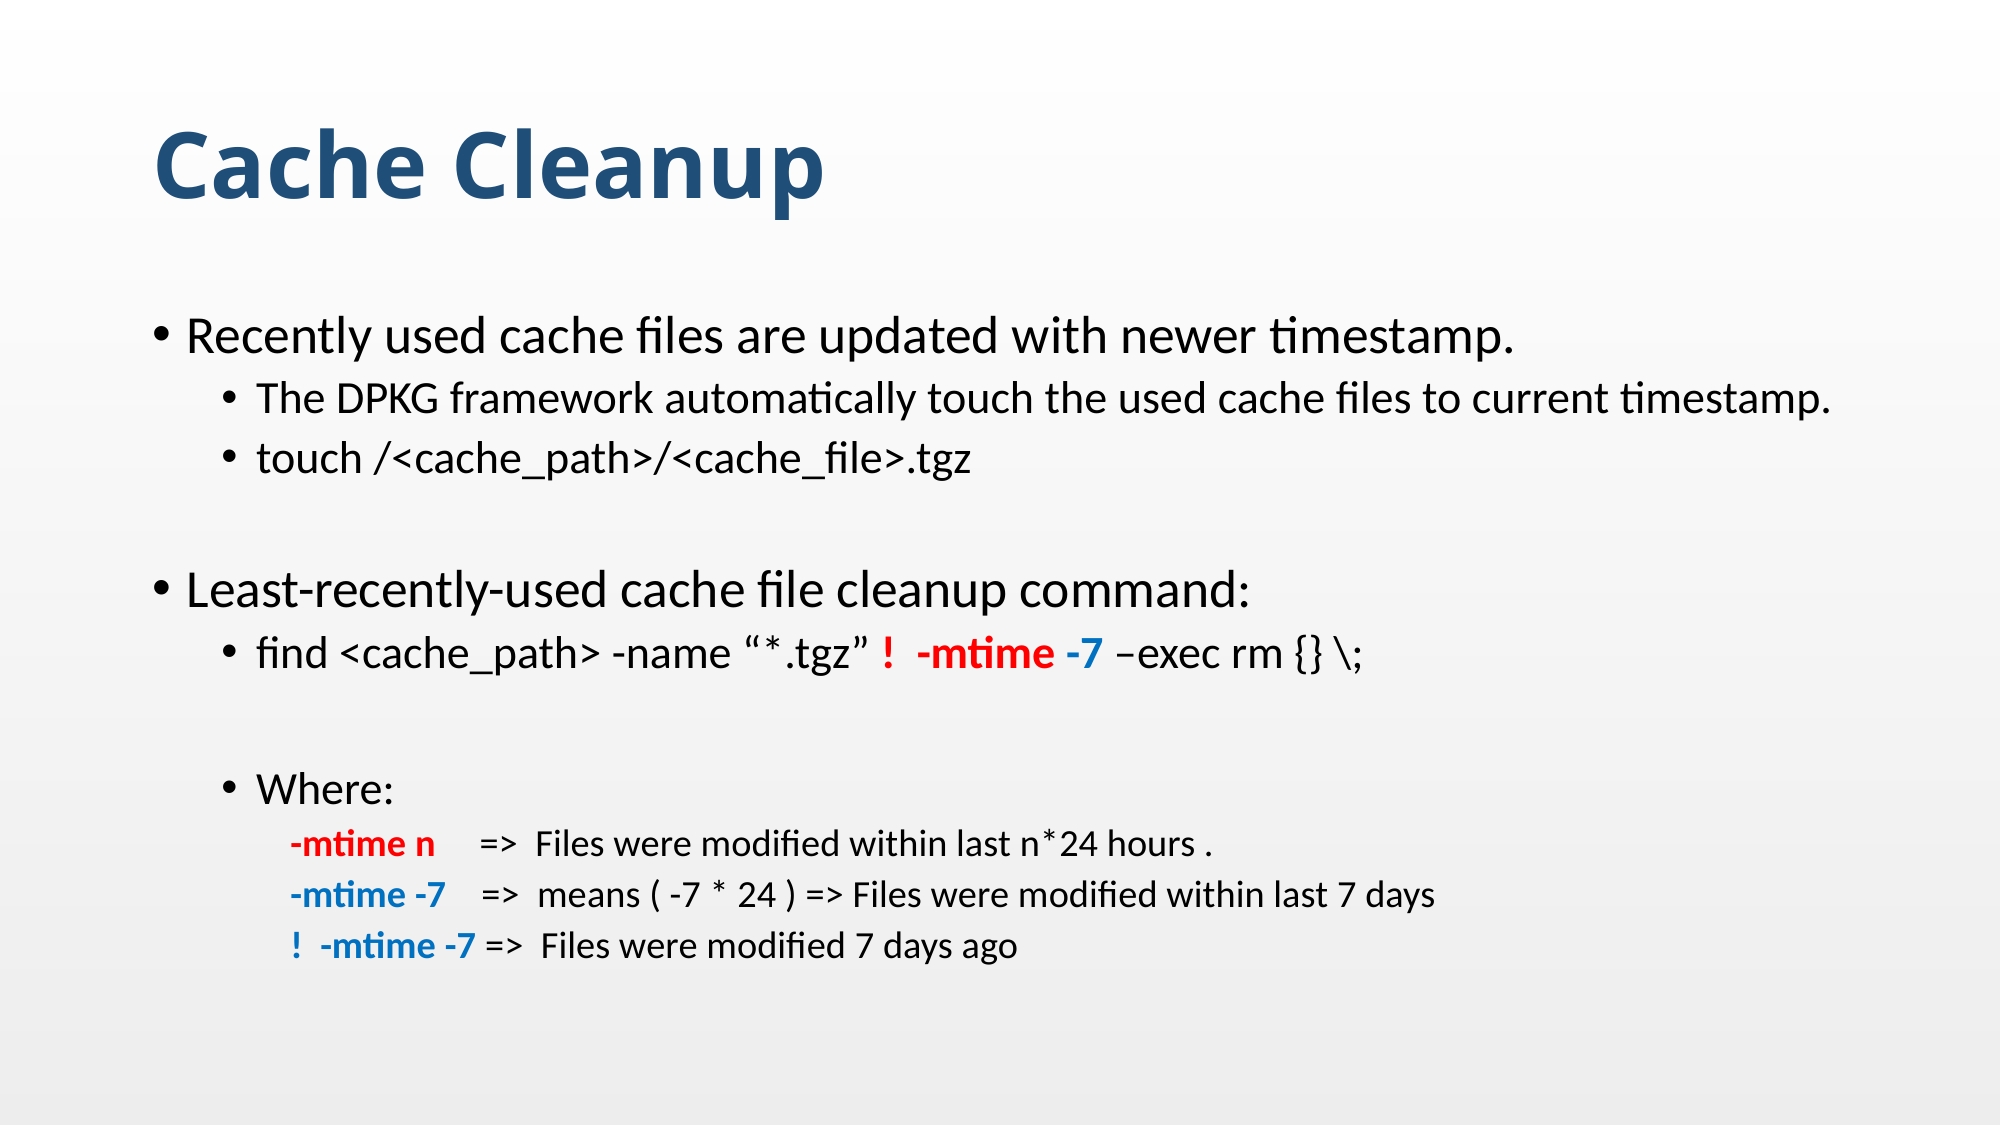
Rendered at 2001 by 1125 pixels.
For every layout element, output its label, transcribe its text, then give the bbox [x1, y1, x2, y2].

list Recently used cache files are updated with newer timestamp. The DPKG framework automatically touch the used cache files to current timestamp. touch /<cache_path>/<cache_file>.tgz Least-recently-used cache file cleanup command: find <cache_path> -name “*.tgz” ! -mtime -7 –exec rm {} \; Where: -mtime n => Files were modified within last n*24 hours . -mtime -7 => means ( -7 * 24 ) => Files were modified within last 7 days ! -mtime -7 => Files were modified 7 days ago [137, 299, 1863, 1014]
title Cache Cleanup [137, 59, 1863, 278]
